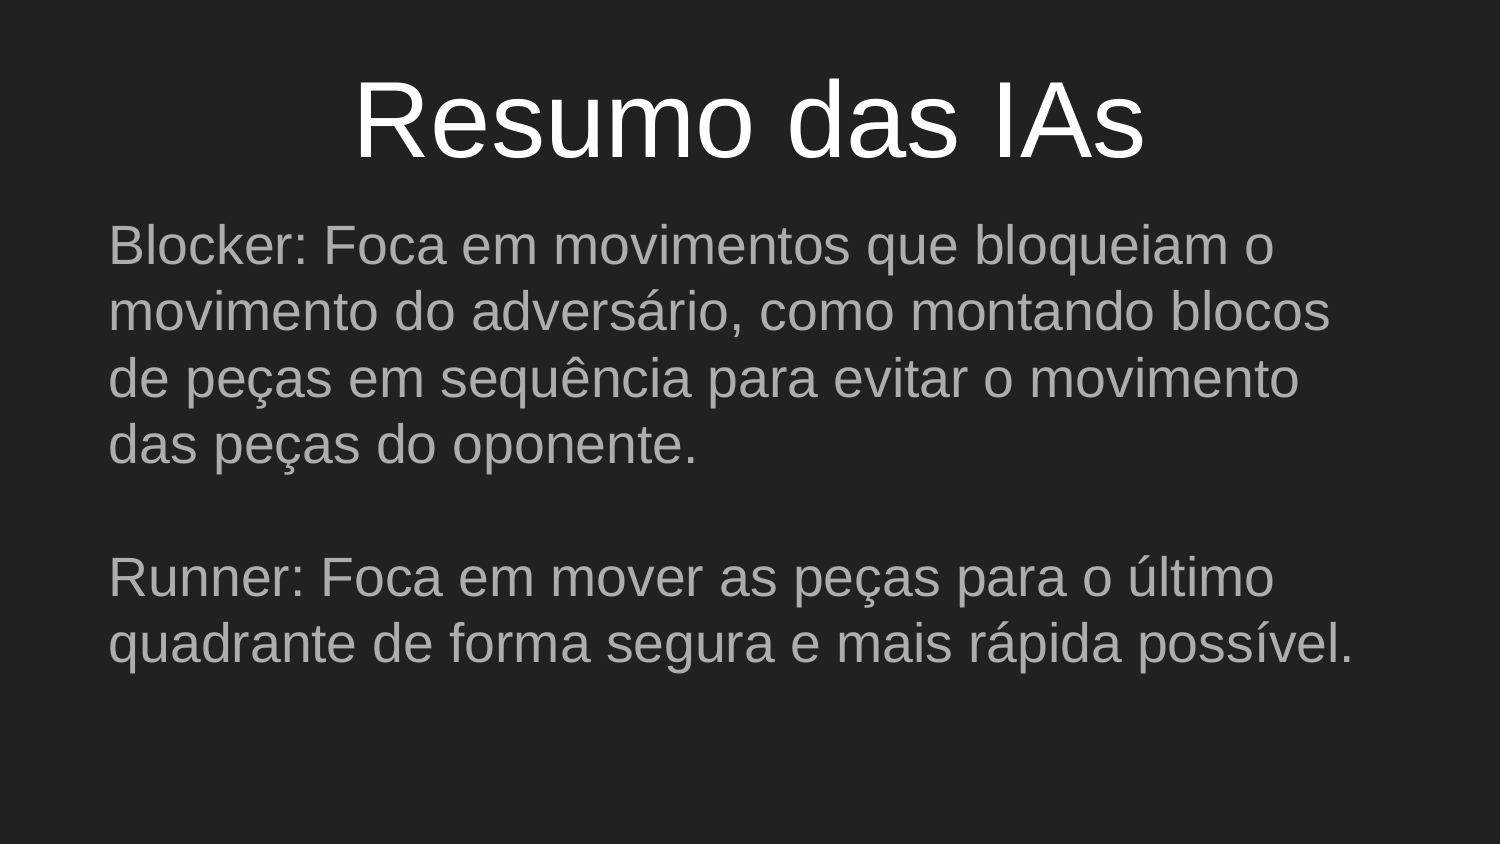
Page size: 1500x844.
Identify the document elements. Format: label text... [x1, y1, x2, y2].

subtitle Blocker: Foca em movimentos que bloqueiam o movimento do adversário, como montando blocos de peças em sequência para evitar o movimento das peças do oponente. Runner: Foca em mover as peças para o último quadrante de forma segura e mais rápida possível. [93, 194, 1406, 738]
title Resumo das IAs [0, 27, 1500, 195]
